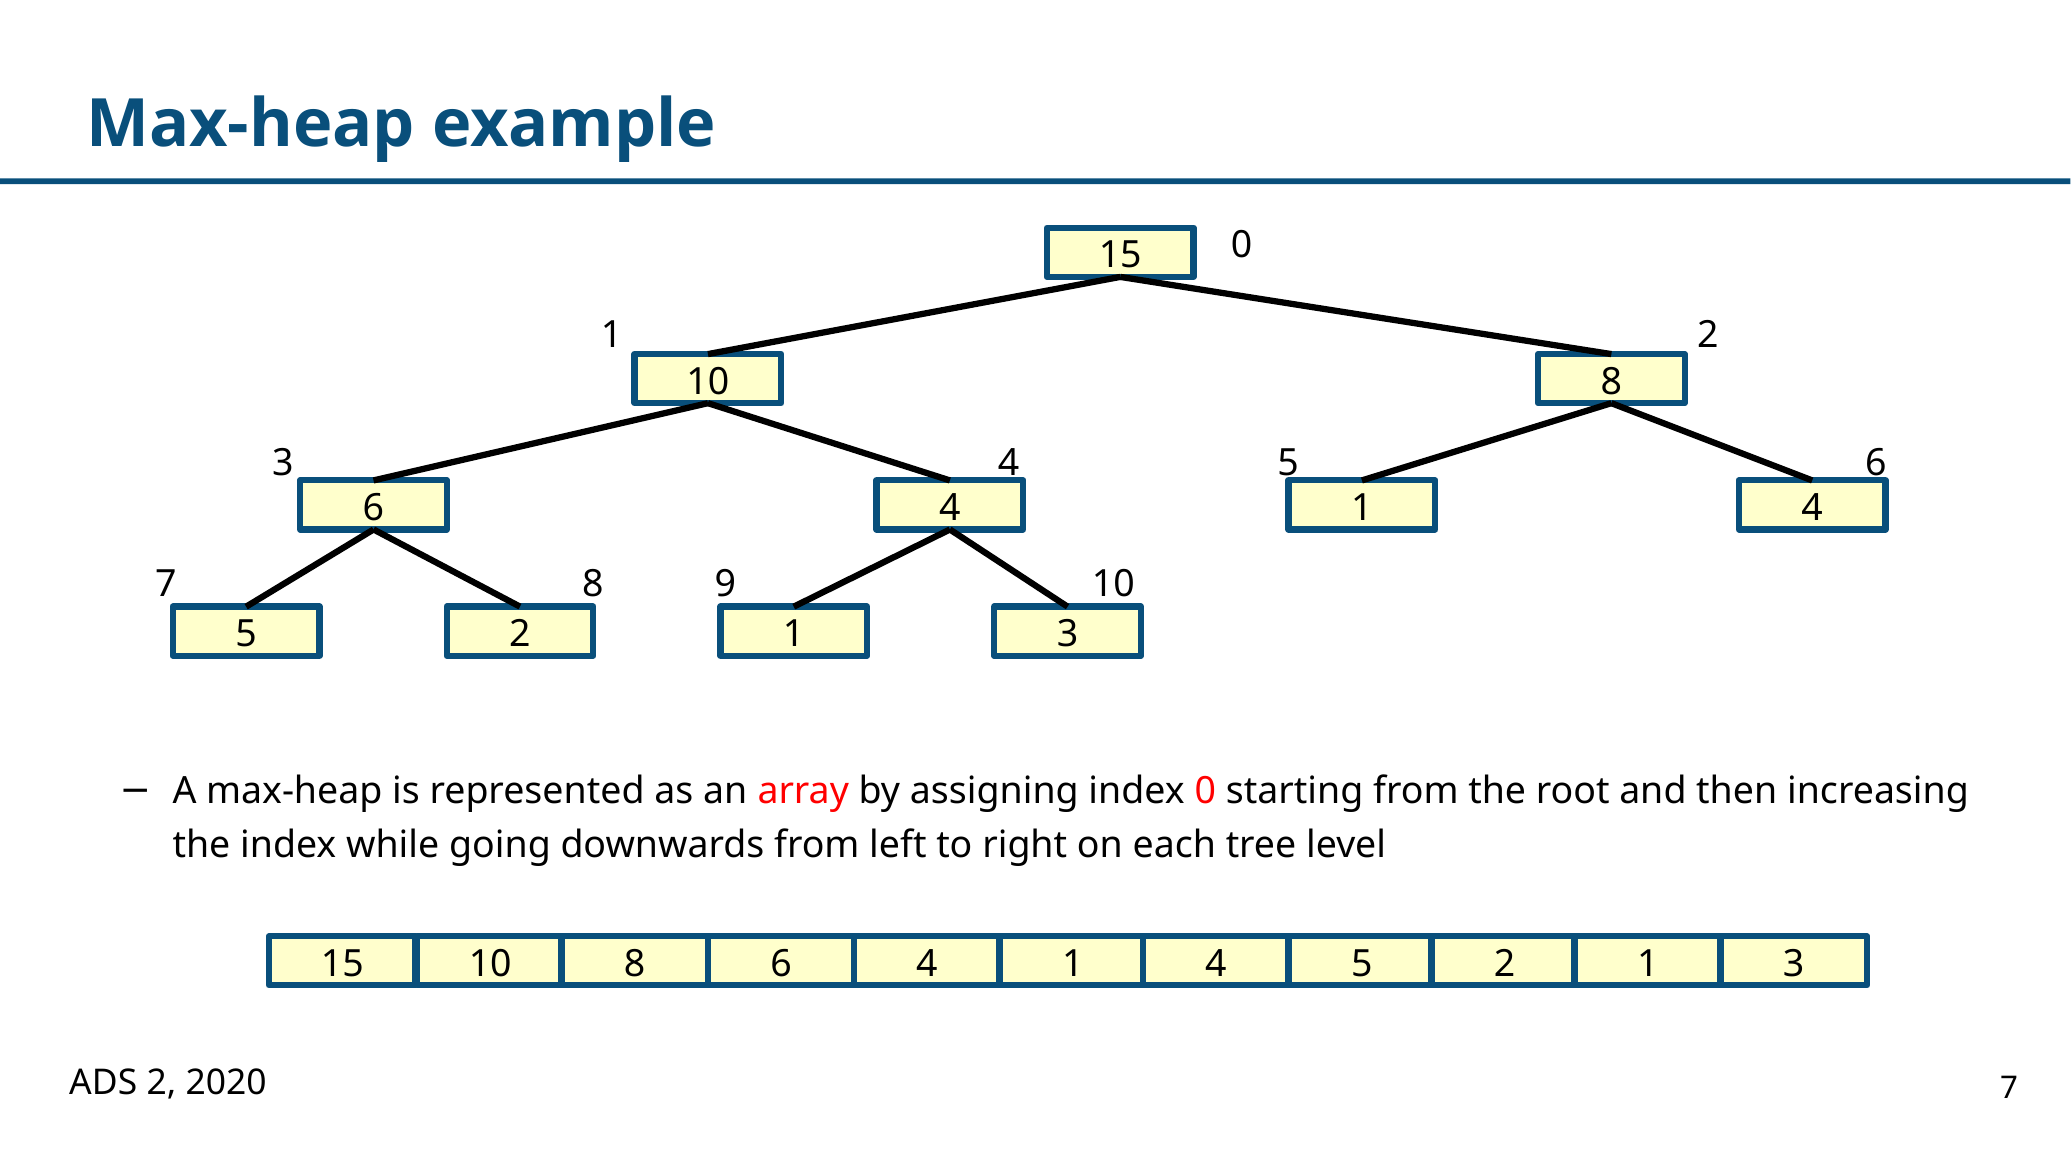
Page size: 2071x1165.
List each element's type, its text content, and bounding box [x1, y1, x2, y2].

slide_number 7 [1701, 1058, 2037, 1140]
title Max-heap example [86, 51, 1853, 186]
list A max-heap is represented as an array by assigning index 0 starting from the root and then increasing the index while going downwards from left to right on each tree level [86, 227, 1984, 1035]
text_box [139, 212, 1895, 656]
footer ADS 2, 2020 [53, 1058, 1363, 1139]
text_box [268, 935, 1868, 986]
